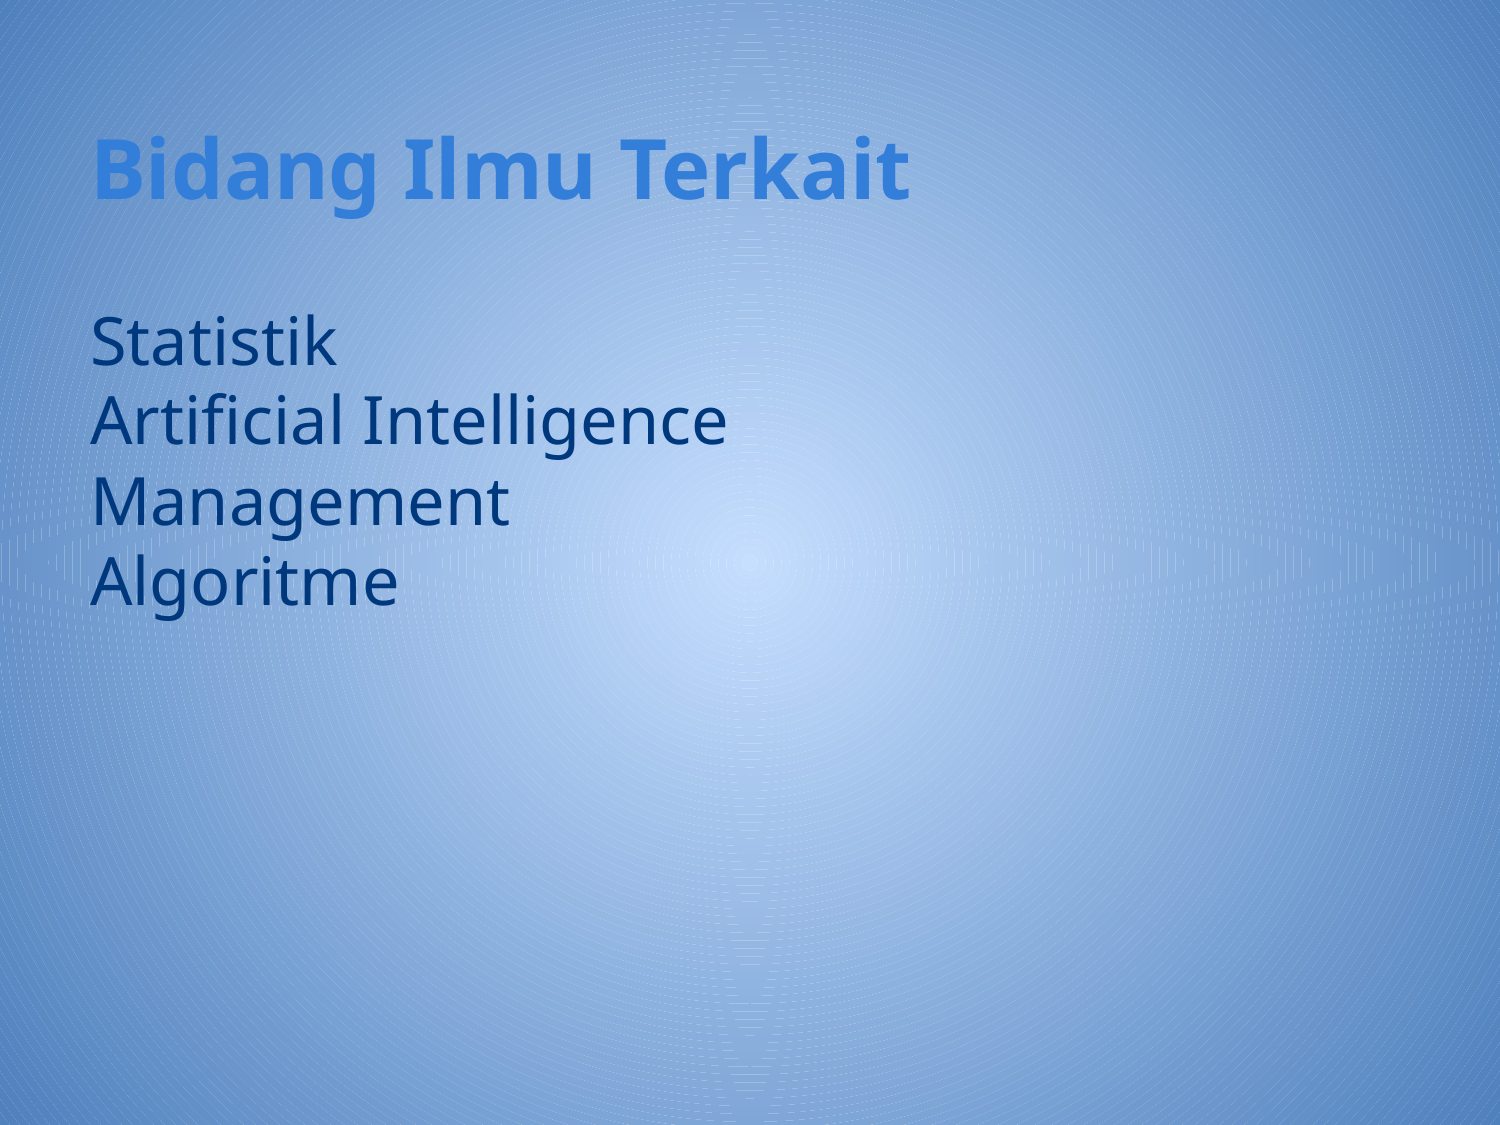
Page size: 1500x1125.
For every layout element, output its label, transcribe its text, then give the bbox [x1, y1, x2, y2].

list Statistik Artificial Intelligence Management Algoritme [75, 283, 1425, 1026]
title Bidang Ilmu Terkait [75, 25, 1425, 231]
